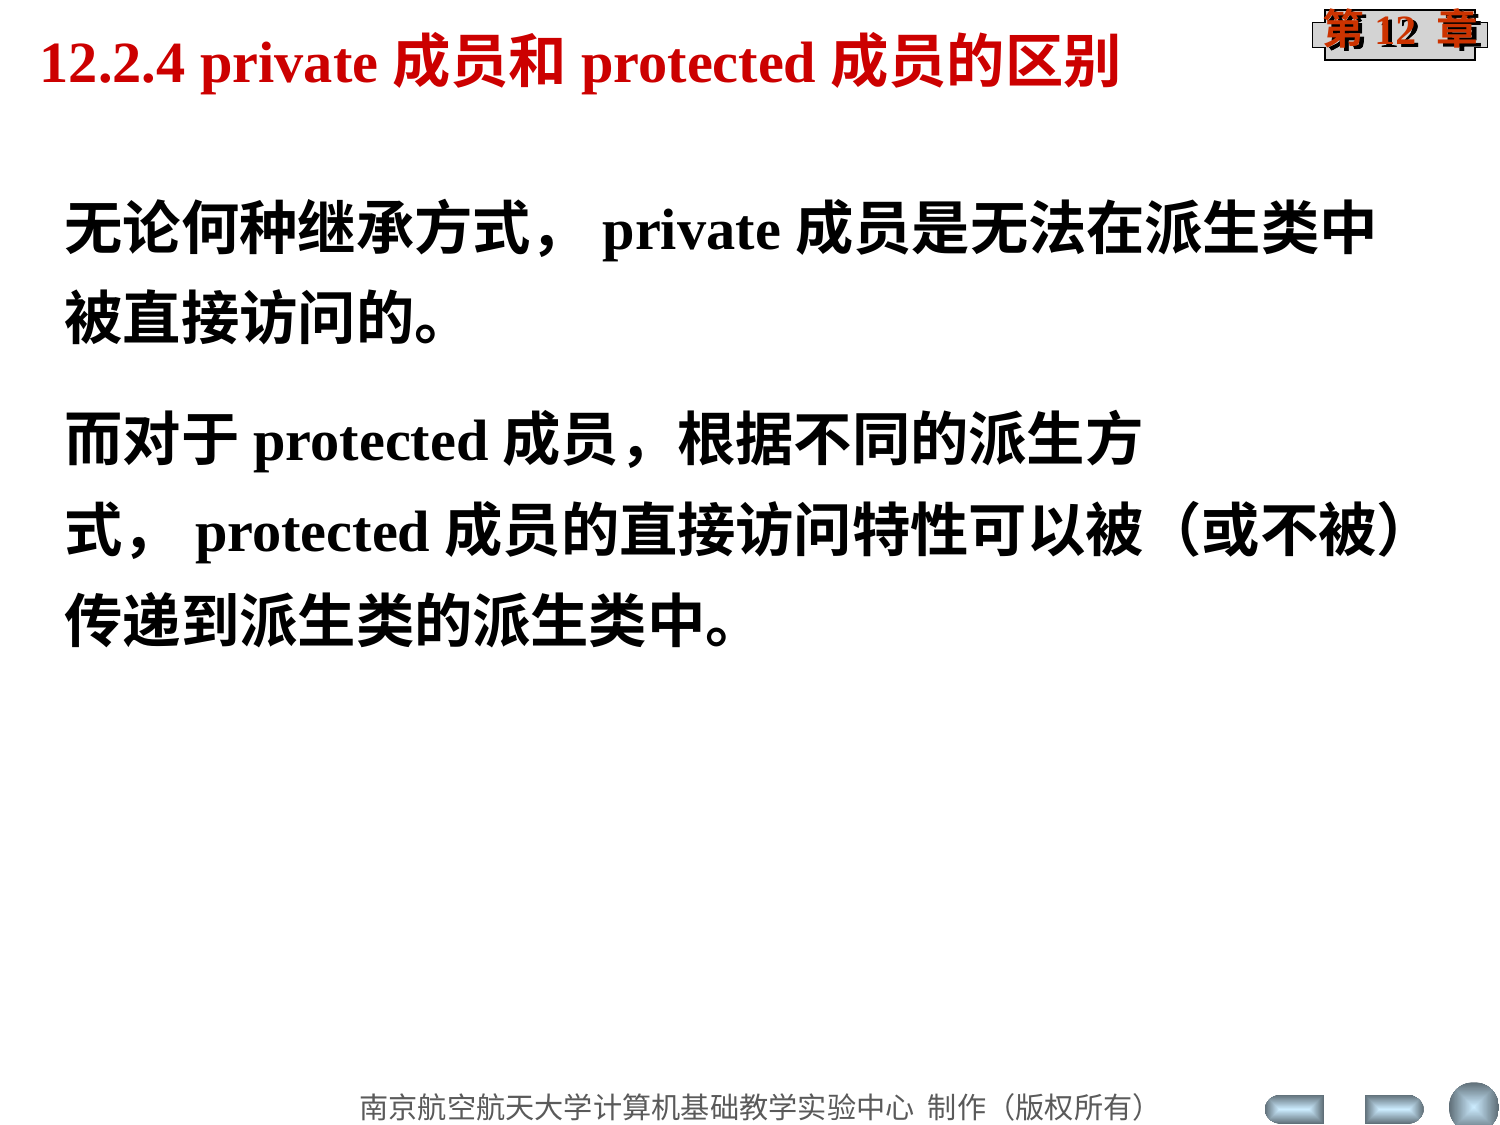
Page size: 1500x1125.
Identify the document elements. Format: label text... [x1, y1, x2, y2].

text_box 无论何种继承方式，private成员是无法在派生类中被直接访问的。 而对于protected成员，根据不同的派生方式，protected成员的直接访问特性可以被（或不被）传递到派生类的派生类中。 [50, 162, 1450, 662]
text_box 12.2.4 private成员和protected成员的区别 [24, 16, 1275, 102]
